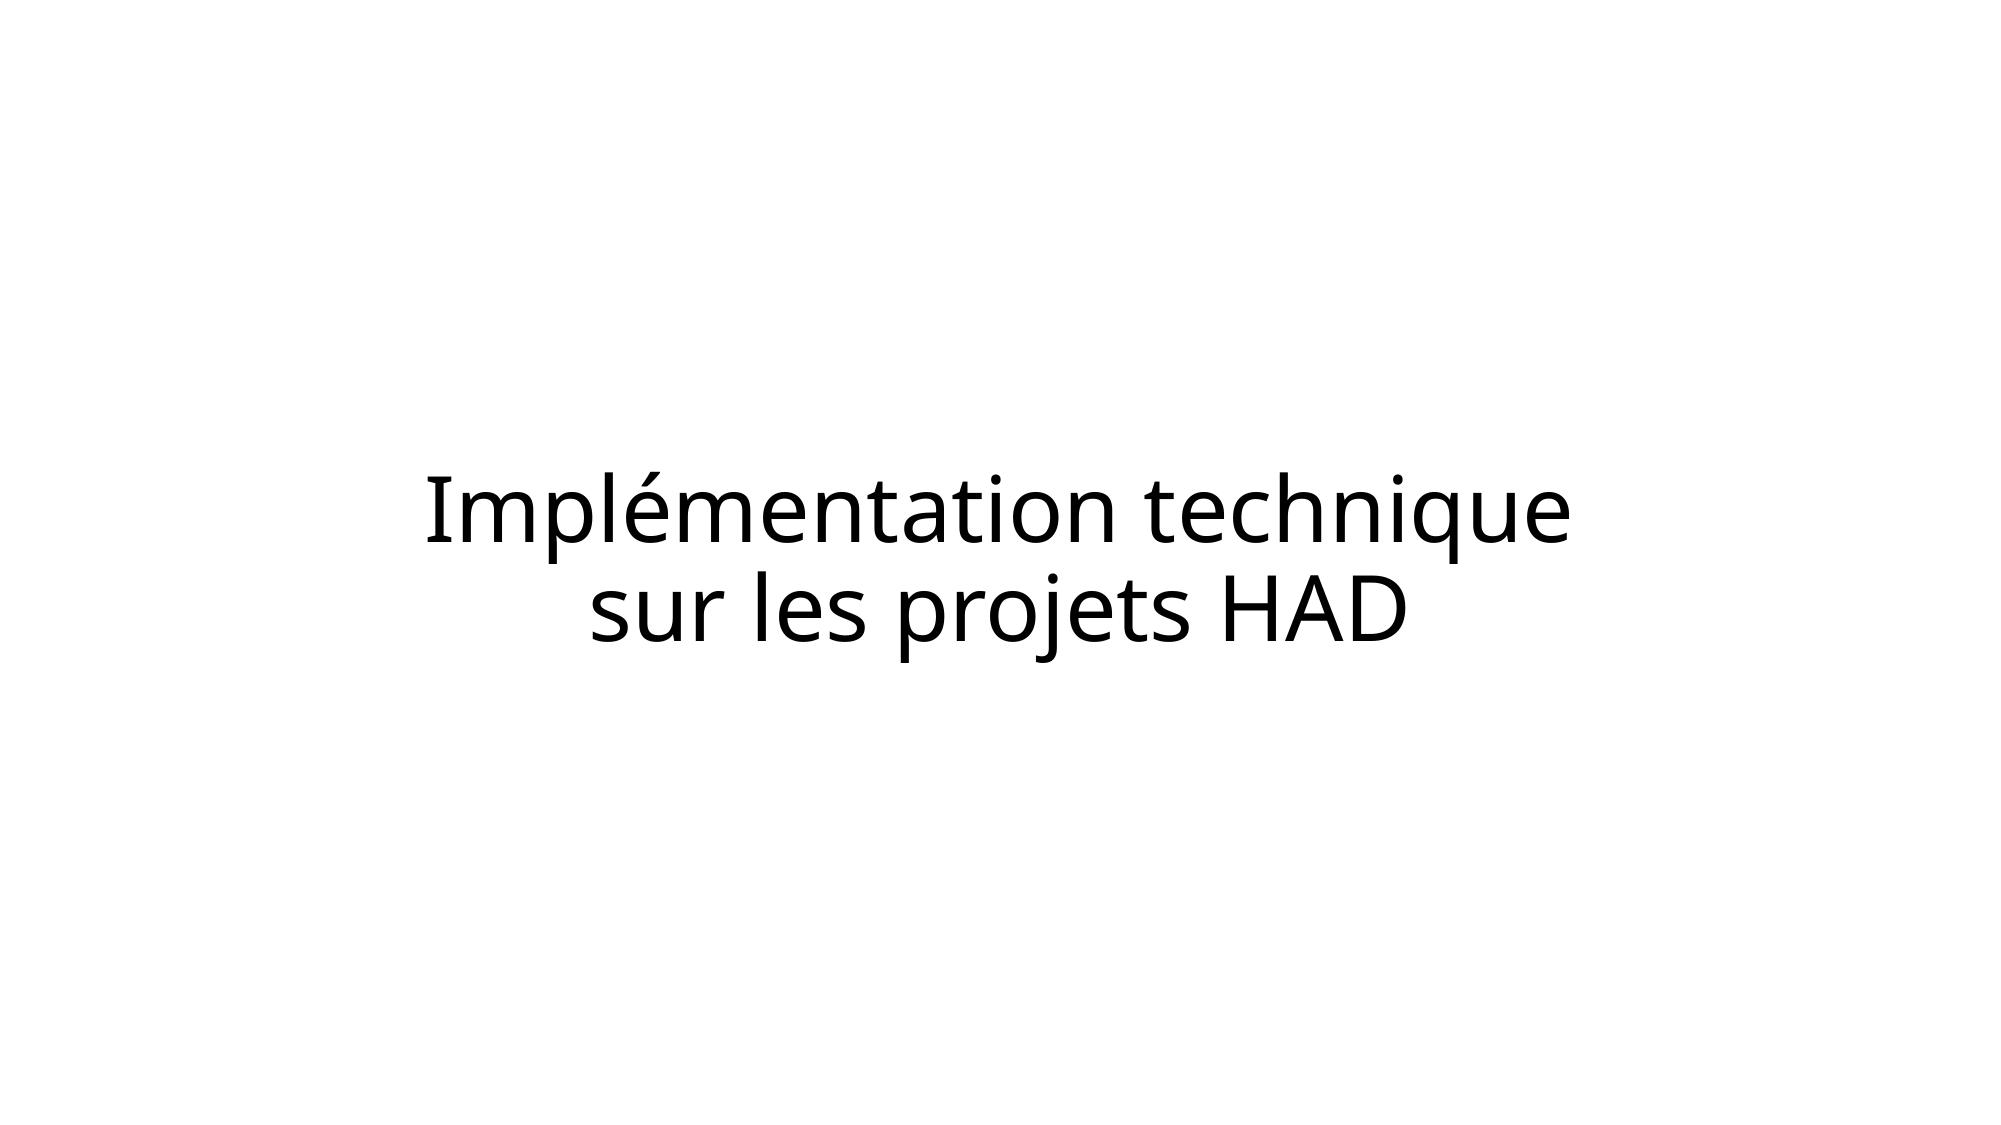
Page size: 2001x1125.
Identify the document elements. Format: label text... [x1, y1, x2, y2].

title Implémentation technique sur les projets HAD [137, 453, 1863, 672]
